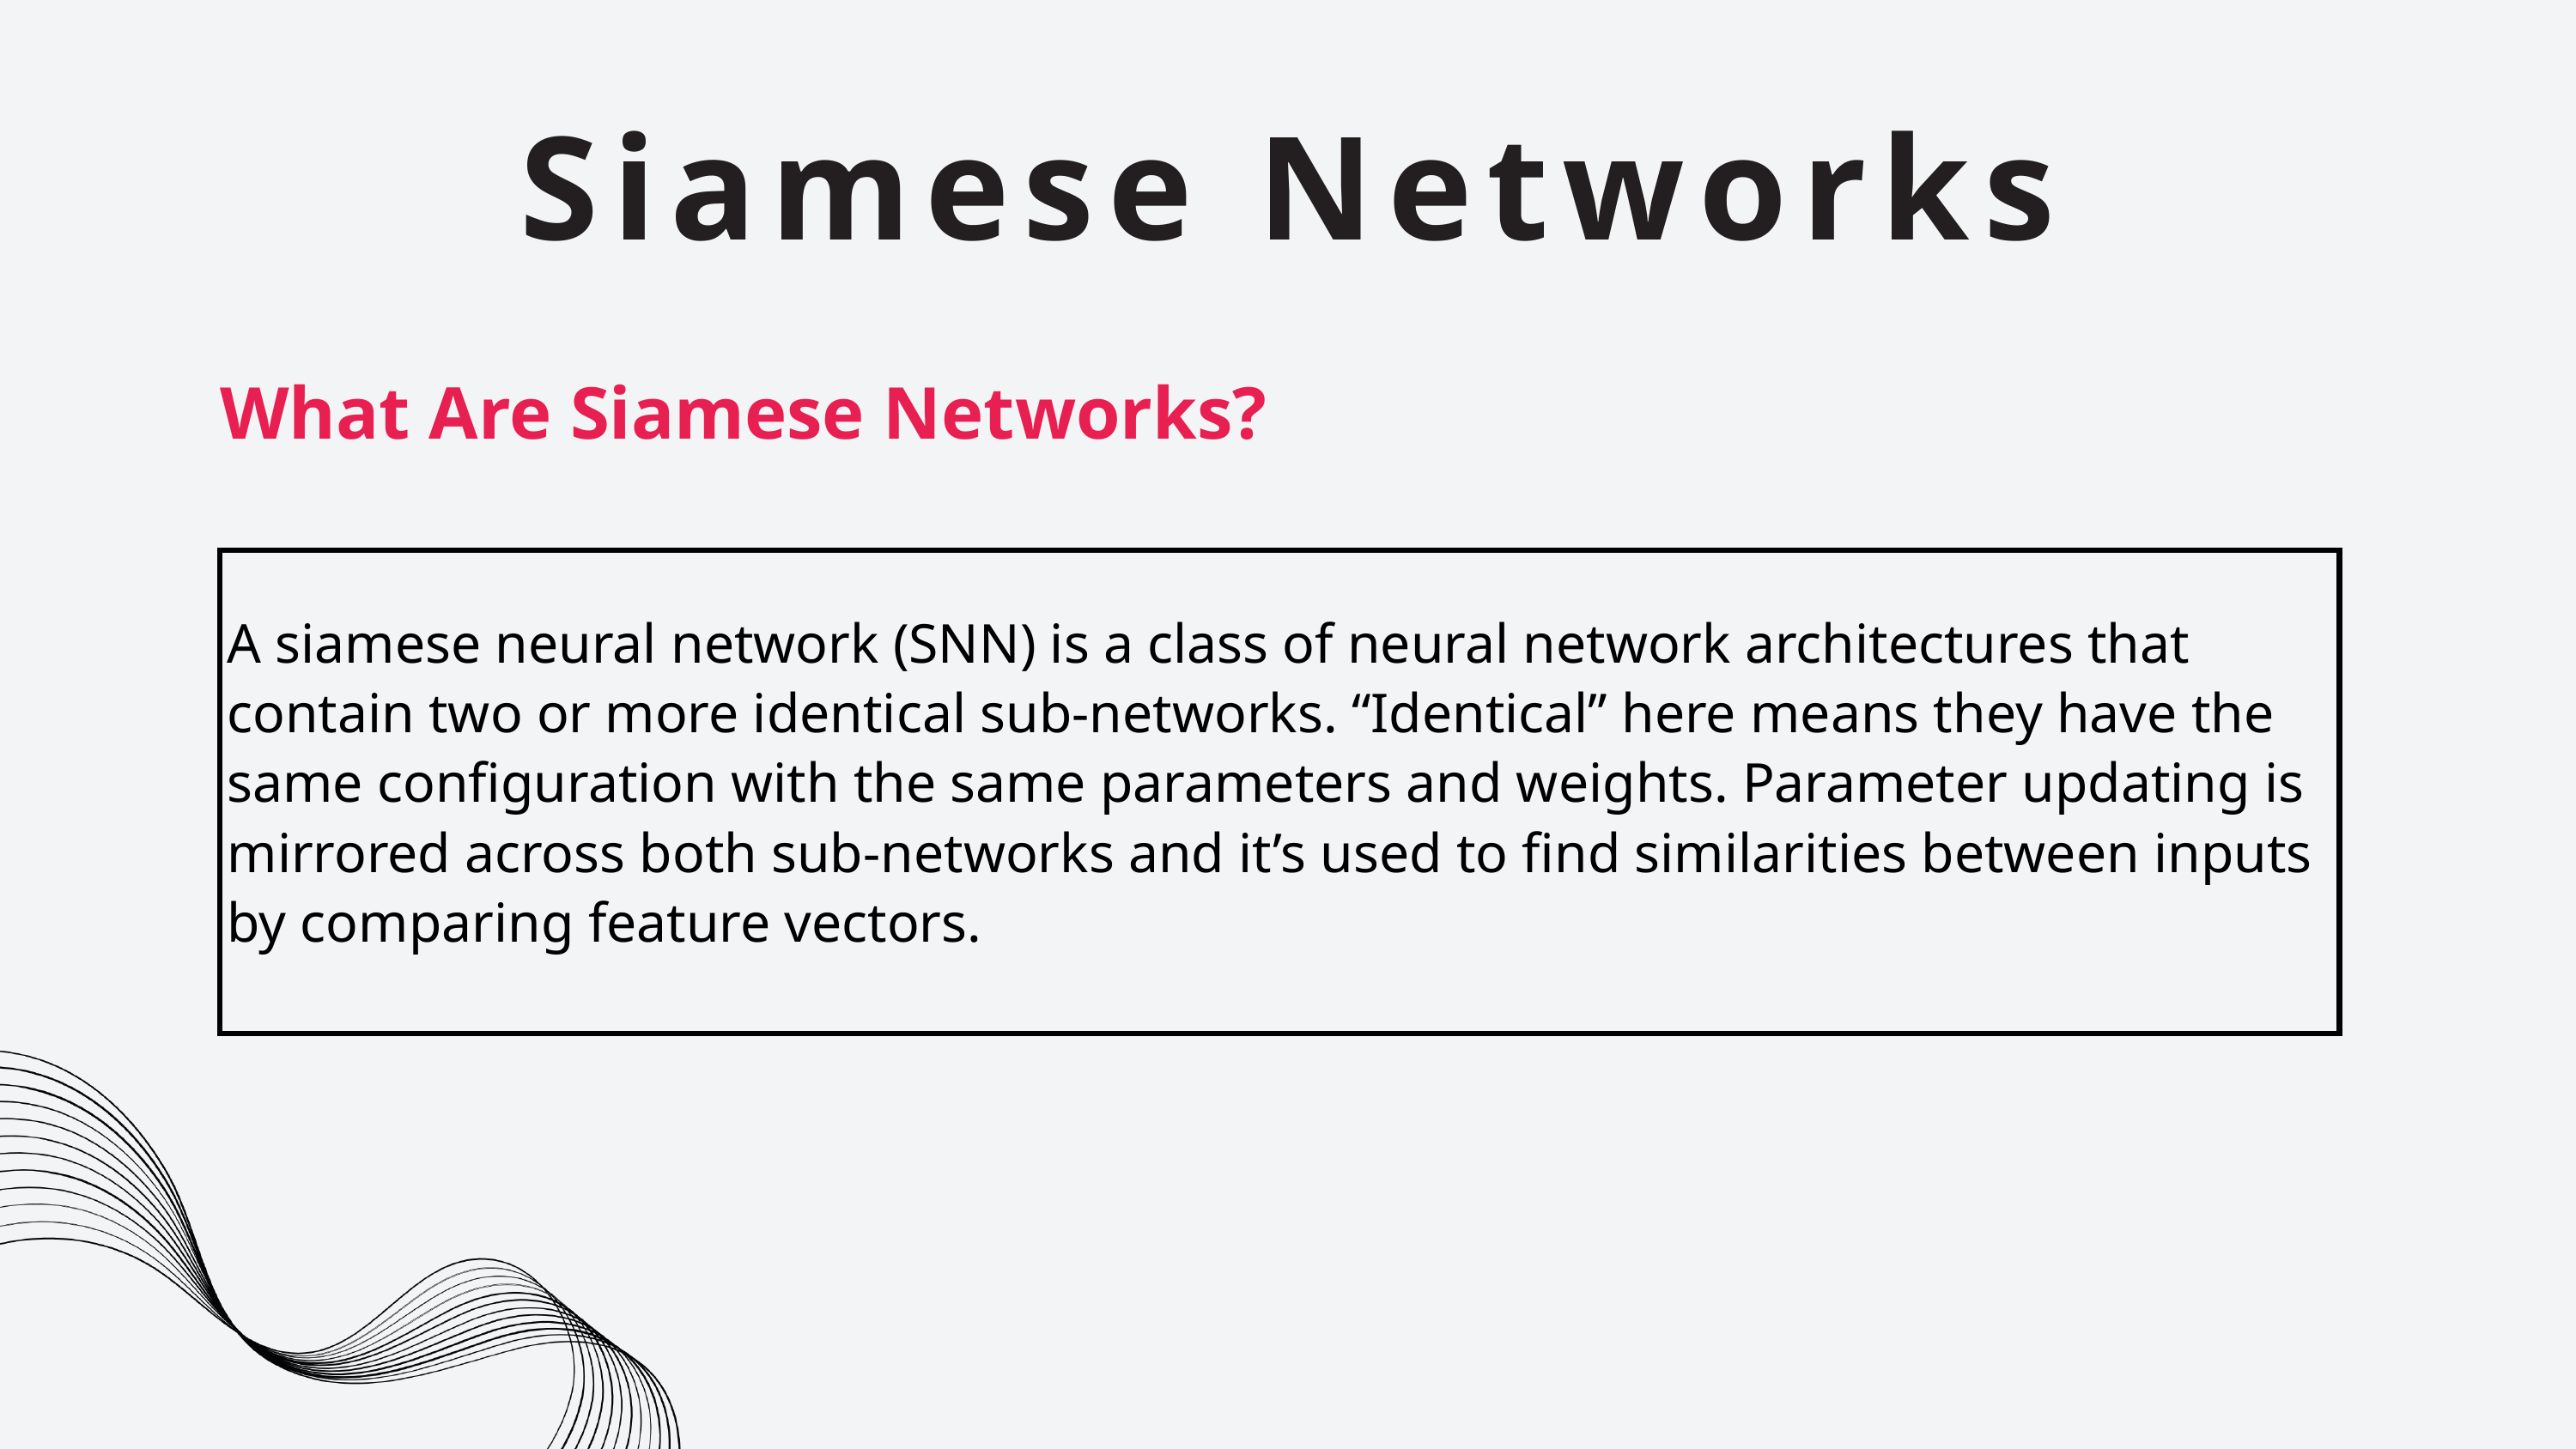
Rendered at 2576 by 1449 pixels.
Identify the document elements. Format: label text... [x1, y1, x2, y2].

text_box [219, 550, 2340, 1034]
text_box What Are Siamese Networks? [220, 361, 1324, 454]
text_box Siamese Networks [259, 70, 2316, 269]
text_box [0, 1034, 682, 1449]
